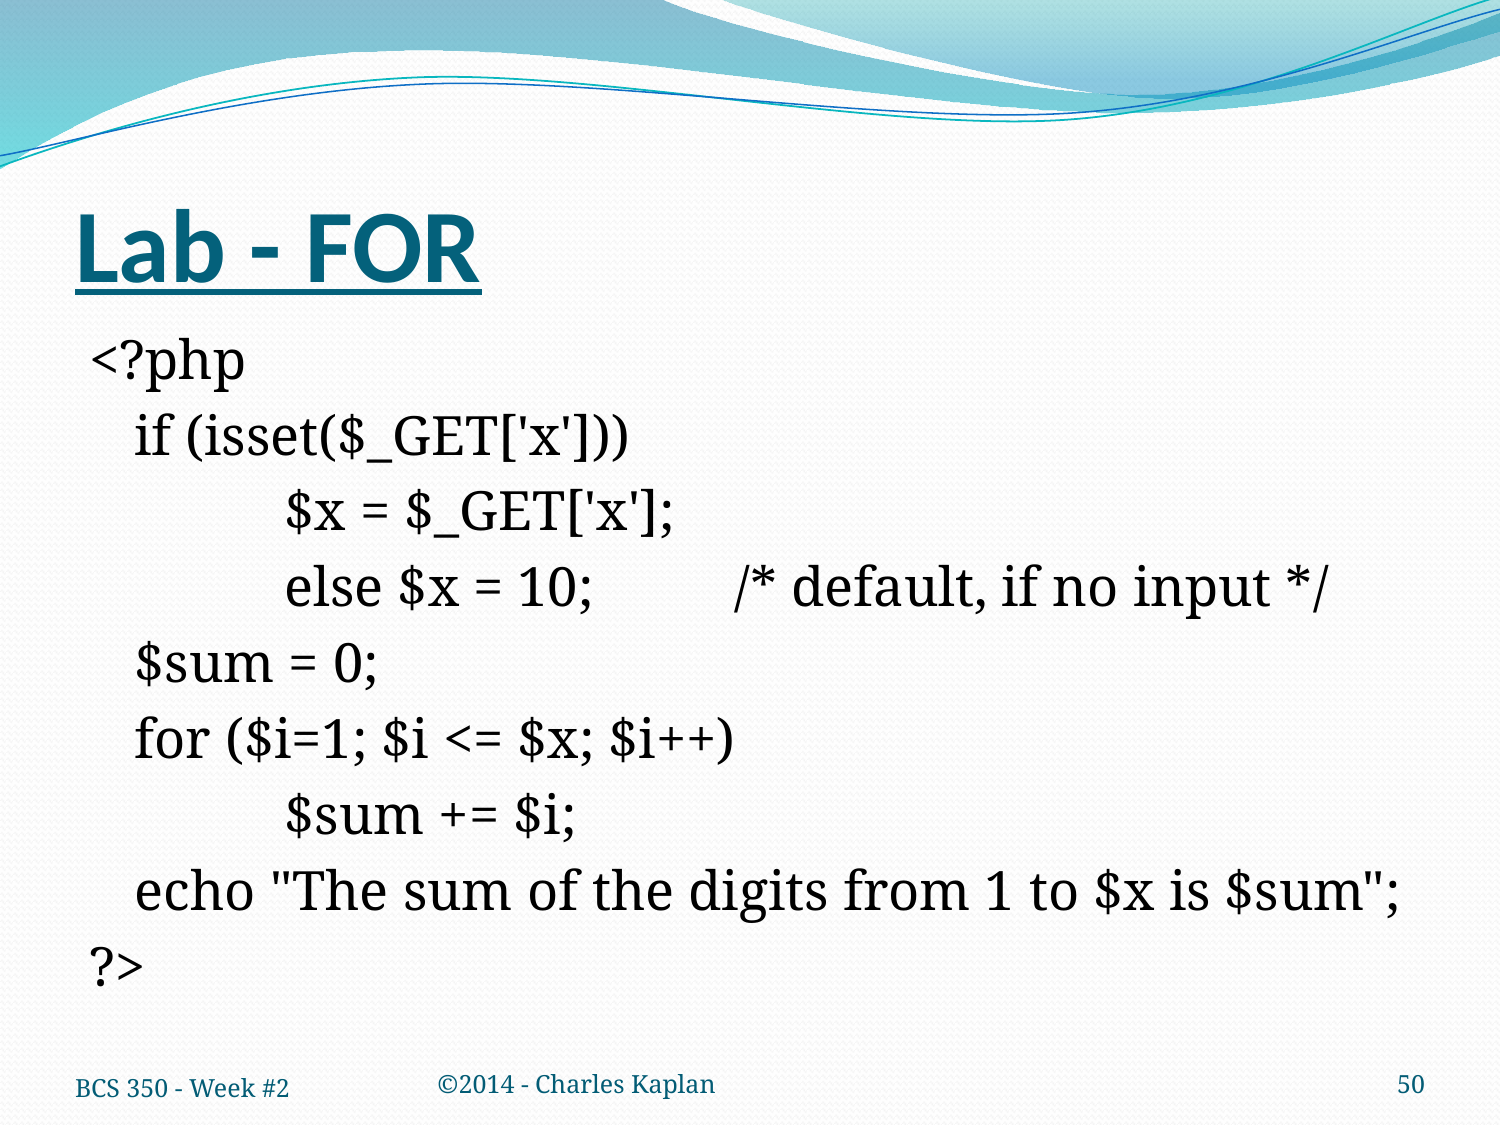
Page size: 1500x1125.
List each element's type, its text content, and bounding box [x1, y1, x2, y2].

footer ©2014 - Charles Kaplan [437, 1042, 988, 1103]
slide_number 50 [1299, 1042, 1425, 1103]
list <?php if (isset($_GET['x'])) $x = $_GET['x']; else $x = 10; /* default, if no input */ $sum = 0; for ($i=1; $i <= $x; $i++) $sum += $i; echo "The sum of the digits from 1 to $x is $sum"; ?> [75, 317, 1425, 1038]
title Lab - FOR [75, 115, 1425, 303]
slide_number BCS 350 - Week #2 [75, 1042, 425, 1103]
